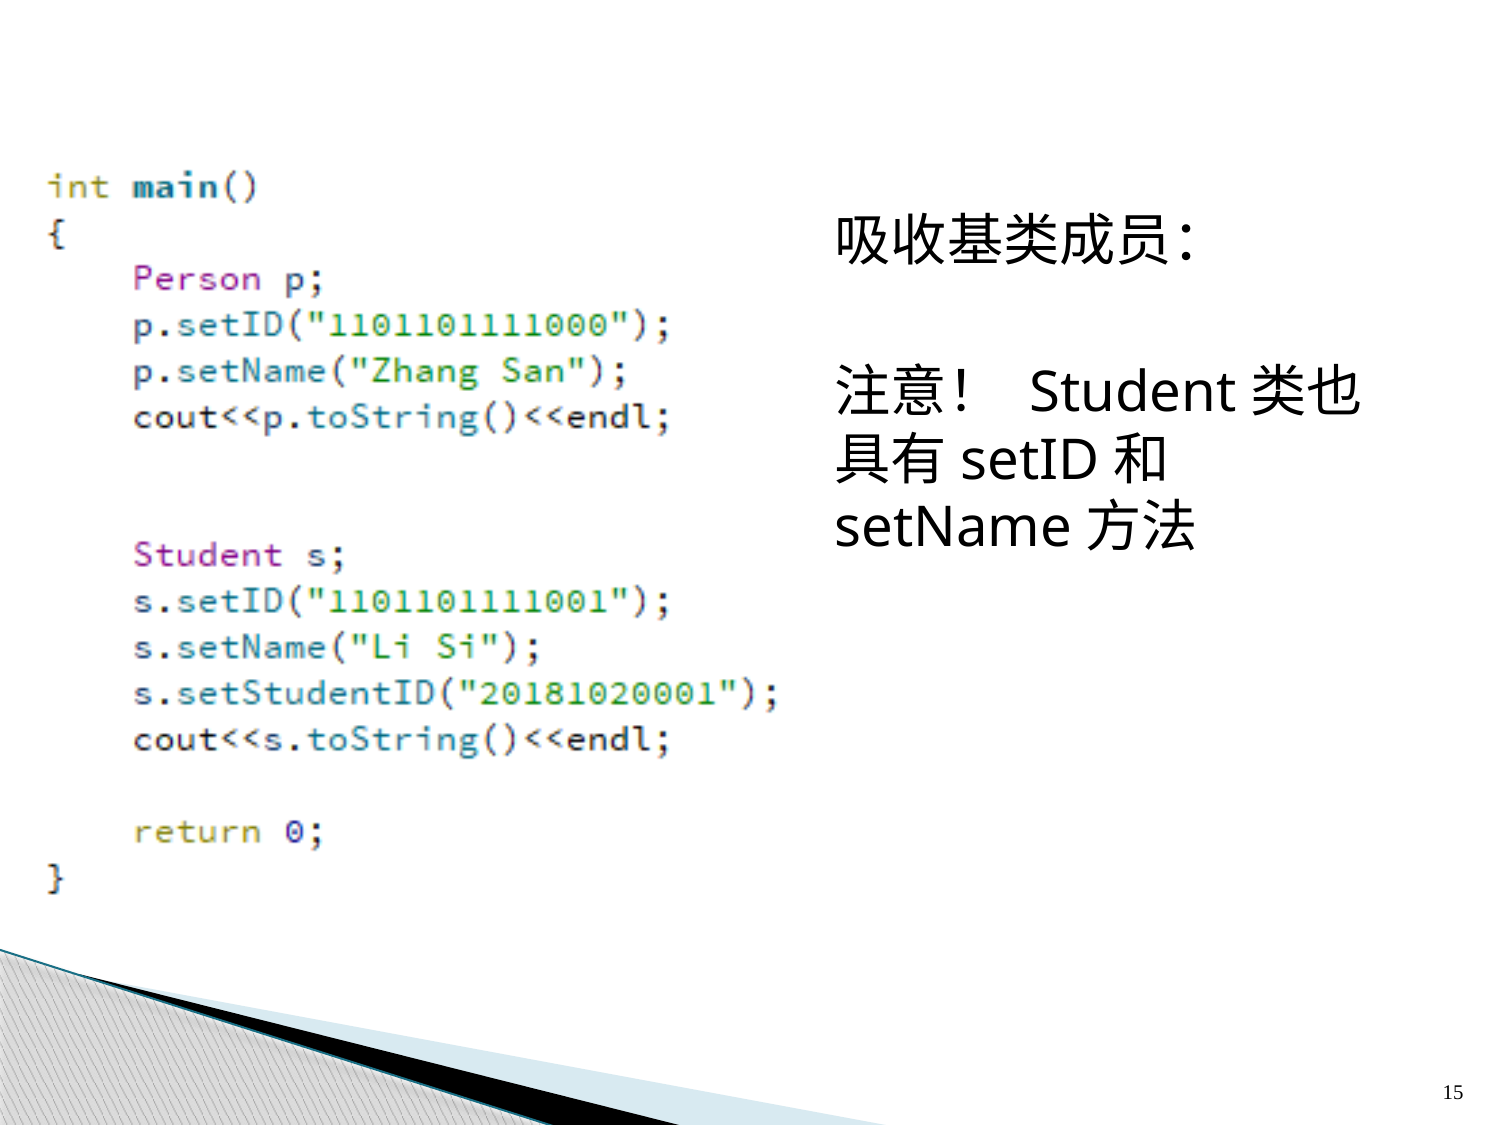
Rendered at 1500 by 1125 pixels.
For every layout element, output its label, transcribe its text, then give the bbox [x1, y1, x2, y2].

picture [40, 166, 802, 912]
list 吸收基类成员： 注意！ Student类也具有setID和setName方法 [808, 196, 1412, 646]
slide_number 15 [1418, 1051, 1479, 1112]
